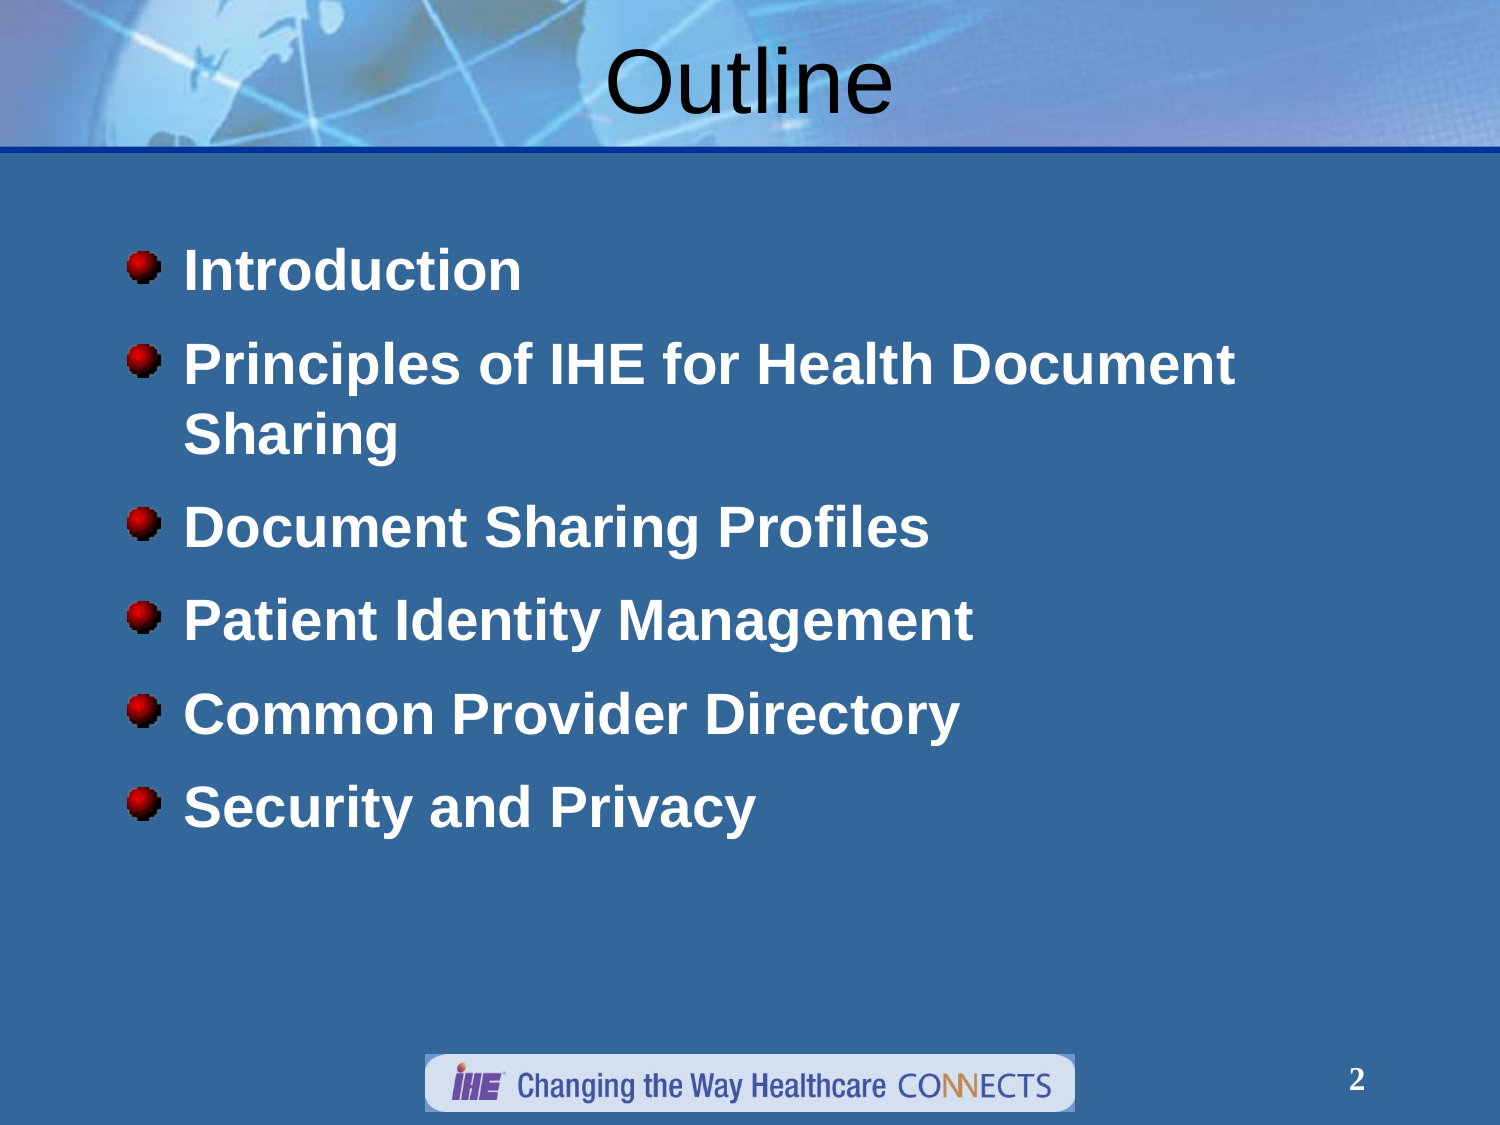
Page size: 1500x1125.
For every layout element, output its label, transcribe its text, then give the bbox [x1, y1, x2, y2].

list Introduction Principles of IHE for Health Document Sharing Document Sharing Profiles Patient Identity Management Common Provider Directory Security and Privacy [112, 224, 1388, 900]
picture [0, 0, 1500, 146]
picture [127, 251, 161, 284]
title Outline [112, 6, 1388, 148]
picture [127, 694, 161, 728]
picture [127, 507, 161, 541]
picture [425, 1054, 1075, 1112]
picture [127, 601, 161, 634]
picture [127, 787, 161, 821]
picture [127, 344, 161, 378]
slide_number 2 [1251, 1039, 1464, 1115]
